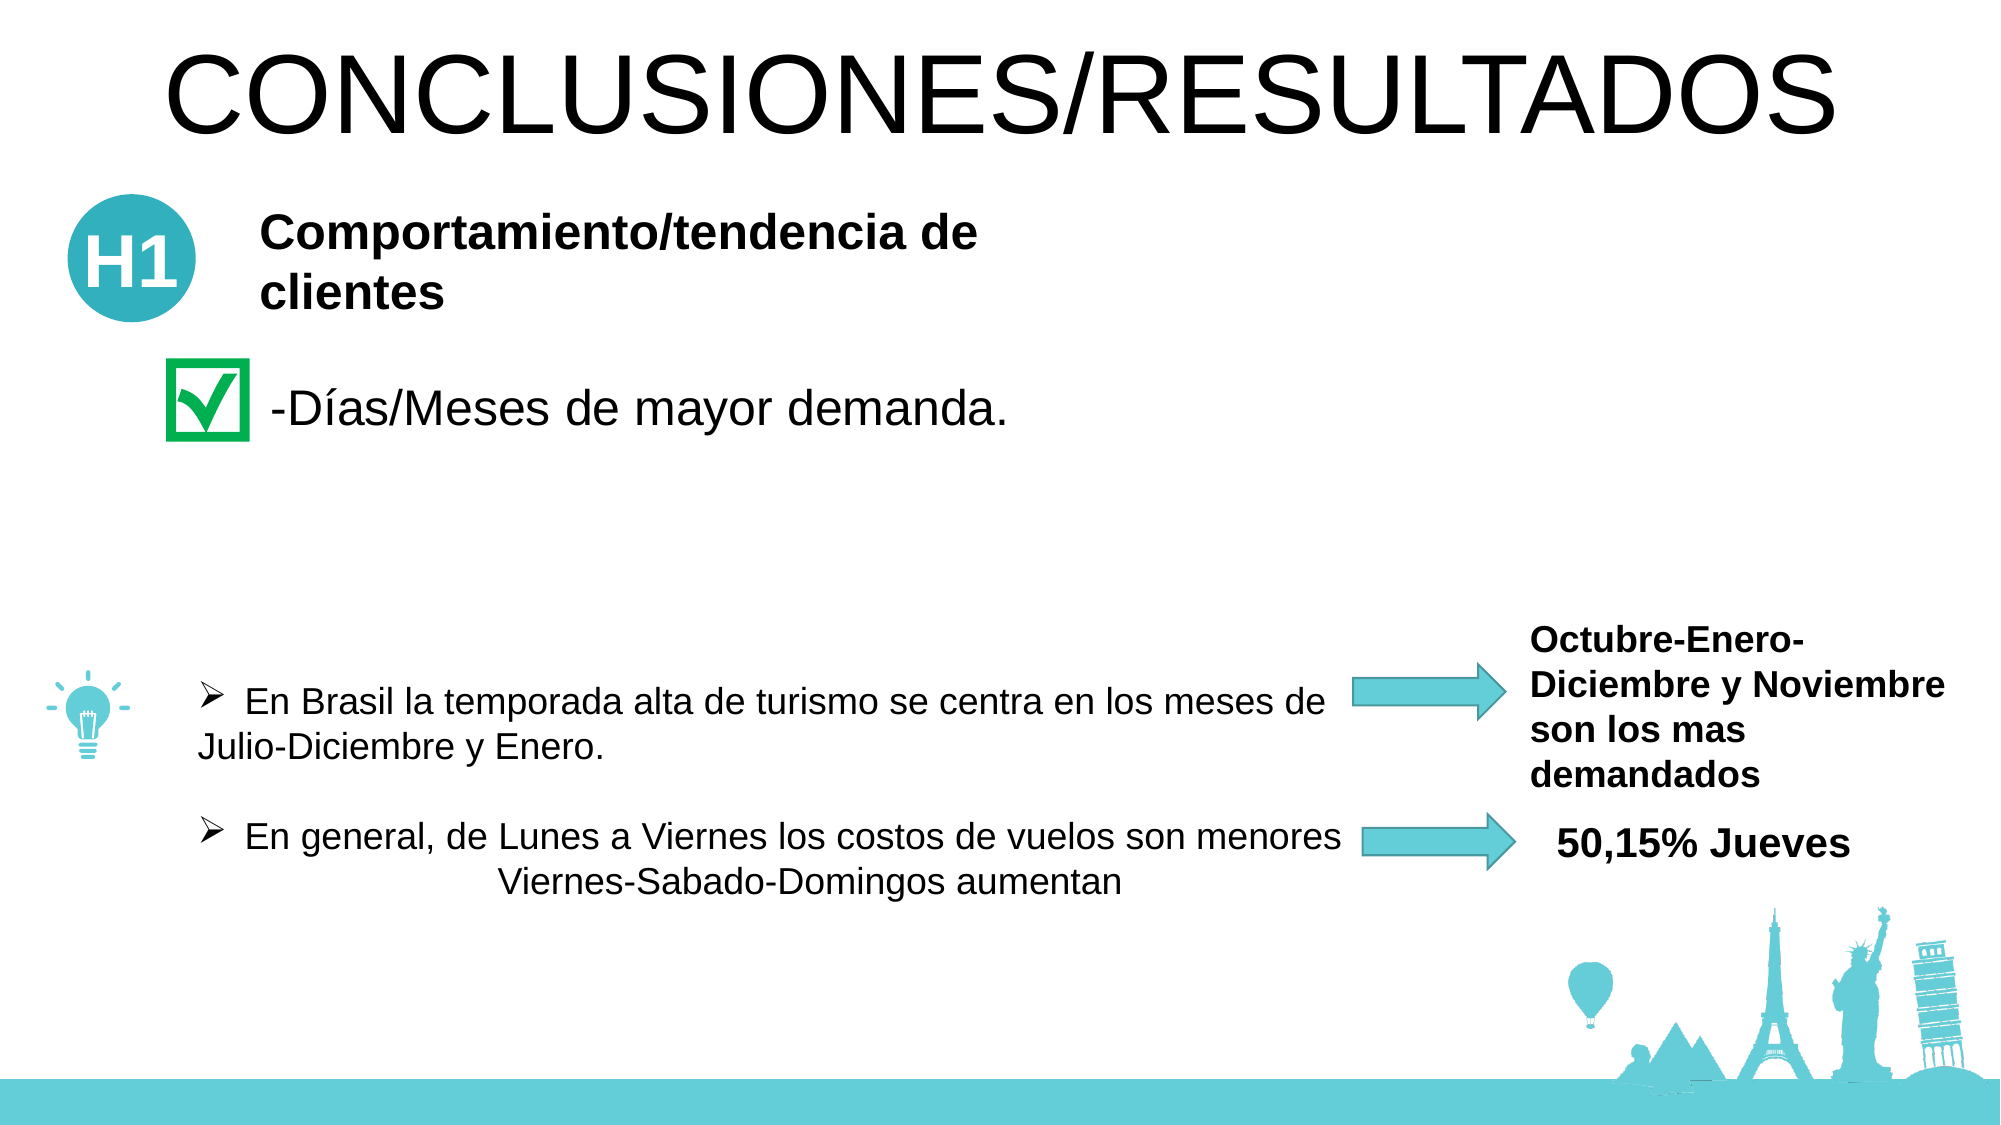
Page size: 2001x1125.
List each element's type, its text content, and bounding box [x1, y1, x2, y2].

text_box [45, 704, 52, 712]
picture [1733, 908, 1816, 1083]
text_box 50,15% Jueves [1541, 808, 1882, 874]
text_box Octubre-Enero-Diciembre y Noviembre son los mas demandados [1515, 607, 1995, 803]
text_box [78, 748, 98, 761]
picture [1568, 962, 1727, 1096]
picture [1899, 940, 1990, 1086]
list CONCLUSIONES/RESULTADOS [53, 38, 1952, 157]
text_box [1352, 661, 1508, 722]
picture [1830, 906, 1893, 1083]
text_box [52, 192, 1083, 748]
text_box [1361, 811, 1517, 872]
text_box En Brasil la temporada alta de turismo se centra en los meses de Julio-Diciembre y Enero. En general, de Lunes a Viernes los costos de vuelos son menores Viernes-Sabado-Domingos aumentan [182, 670, 1357, 955]
